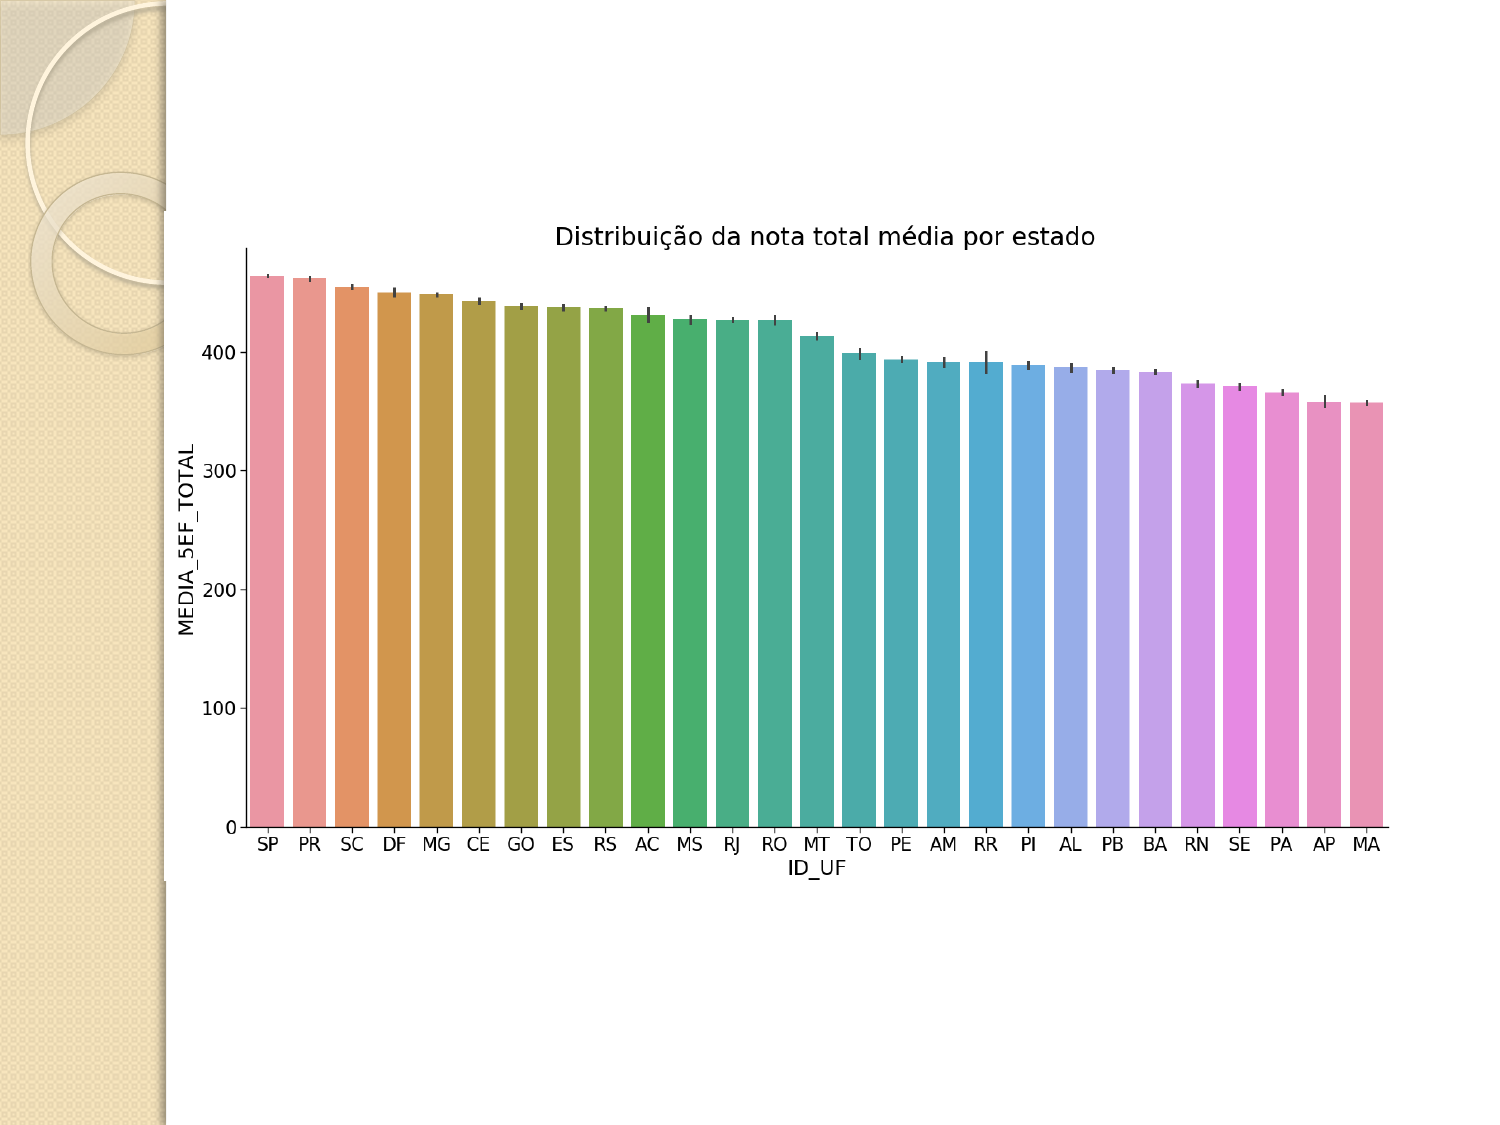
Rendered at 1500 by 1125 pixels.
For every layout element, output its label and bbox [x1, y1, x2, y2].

picture [163, 211, 1485, 881]
